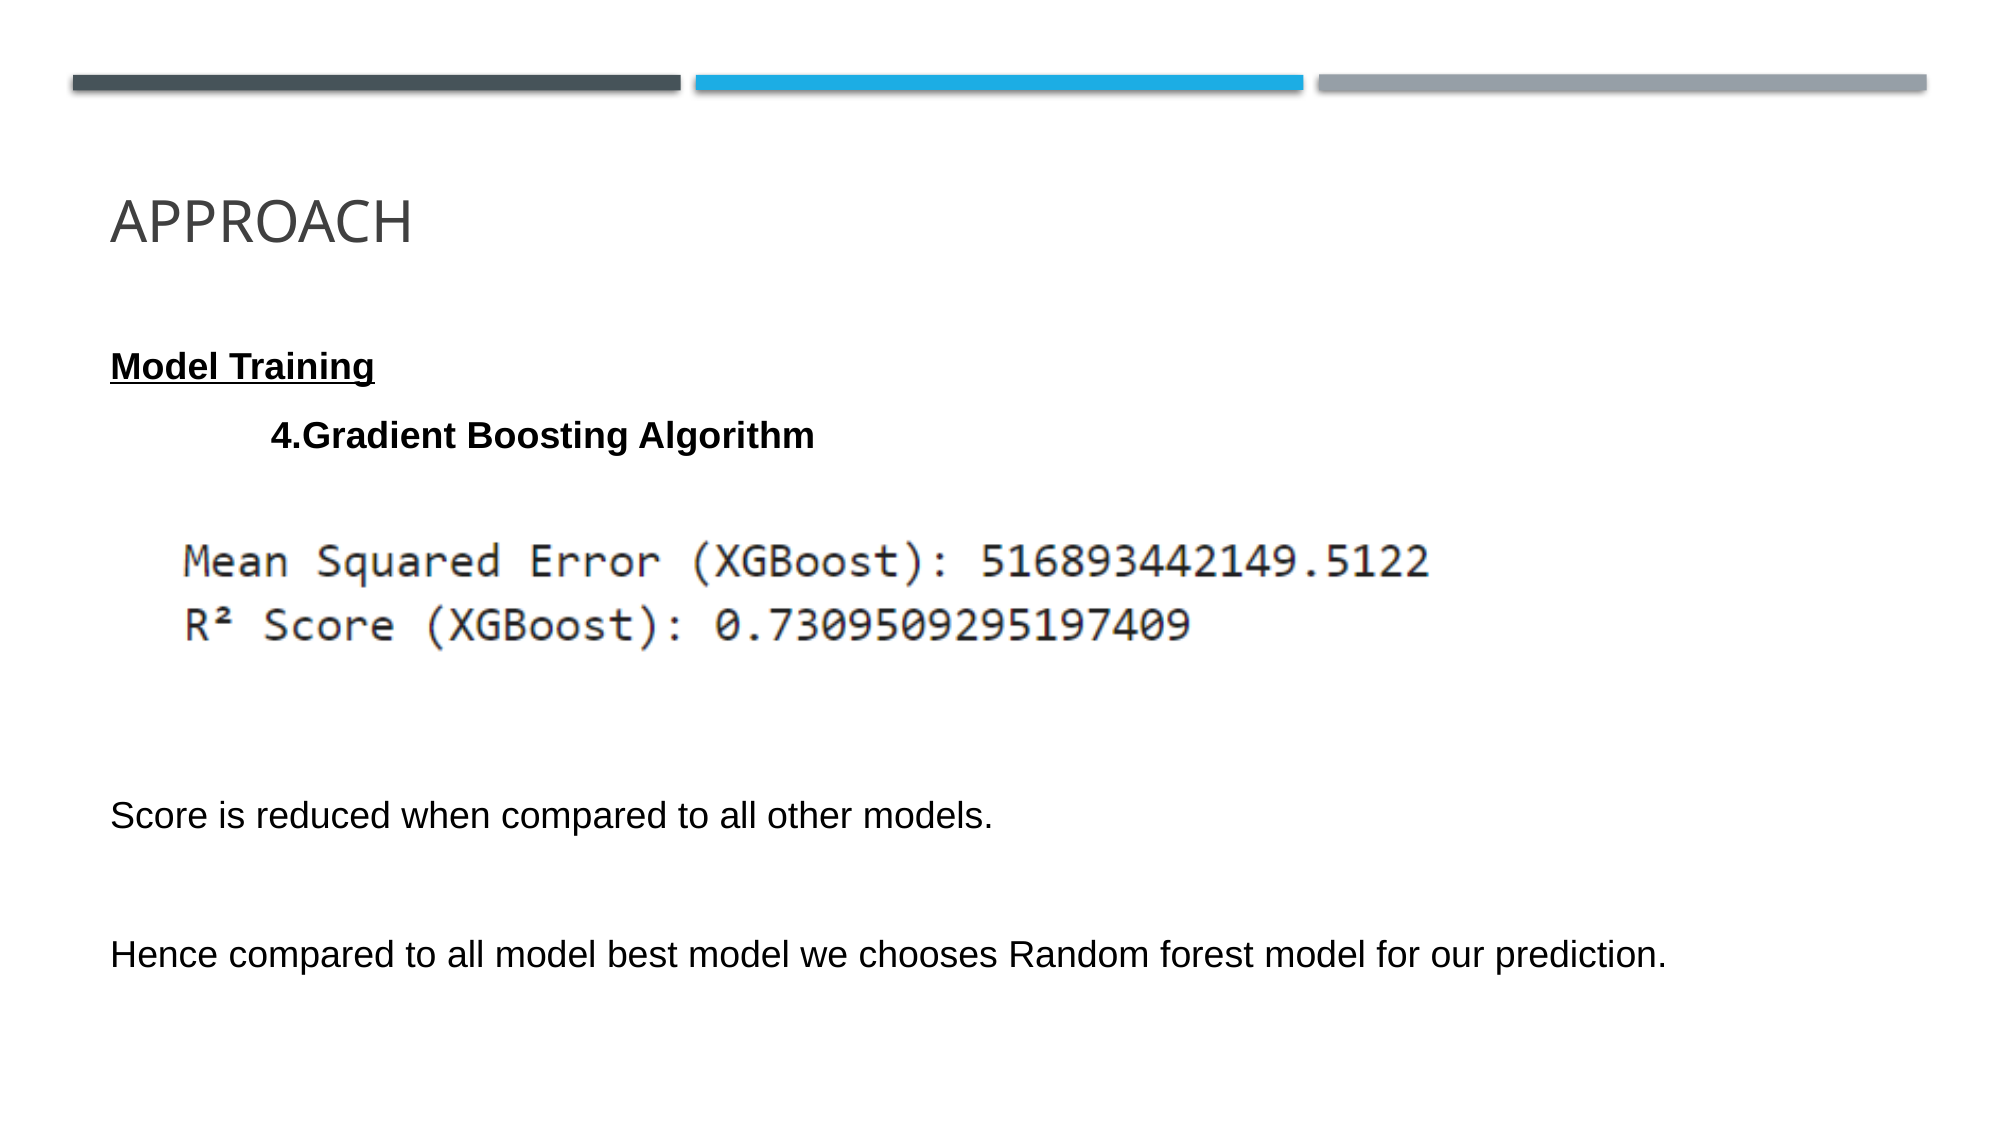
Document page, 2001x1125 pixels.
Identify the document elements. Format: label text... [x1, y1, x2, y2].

picture [167, 525, 1444, 673]
text_box Score is reduced when compared to all other models. Hence compared to all model best model we chooses Random forest model for our prediction. [95, 682, 1905, 1079]
title Approach [95, 115, 1905, 262]
list Model Training 4.Gradient Boosting Algorithm [95, 310, 1905, 682]
